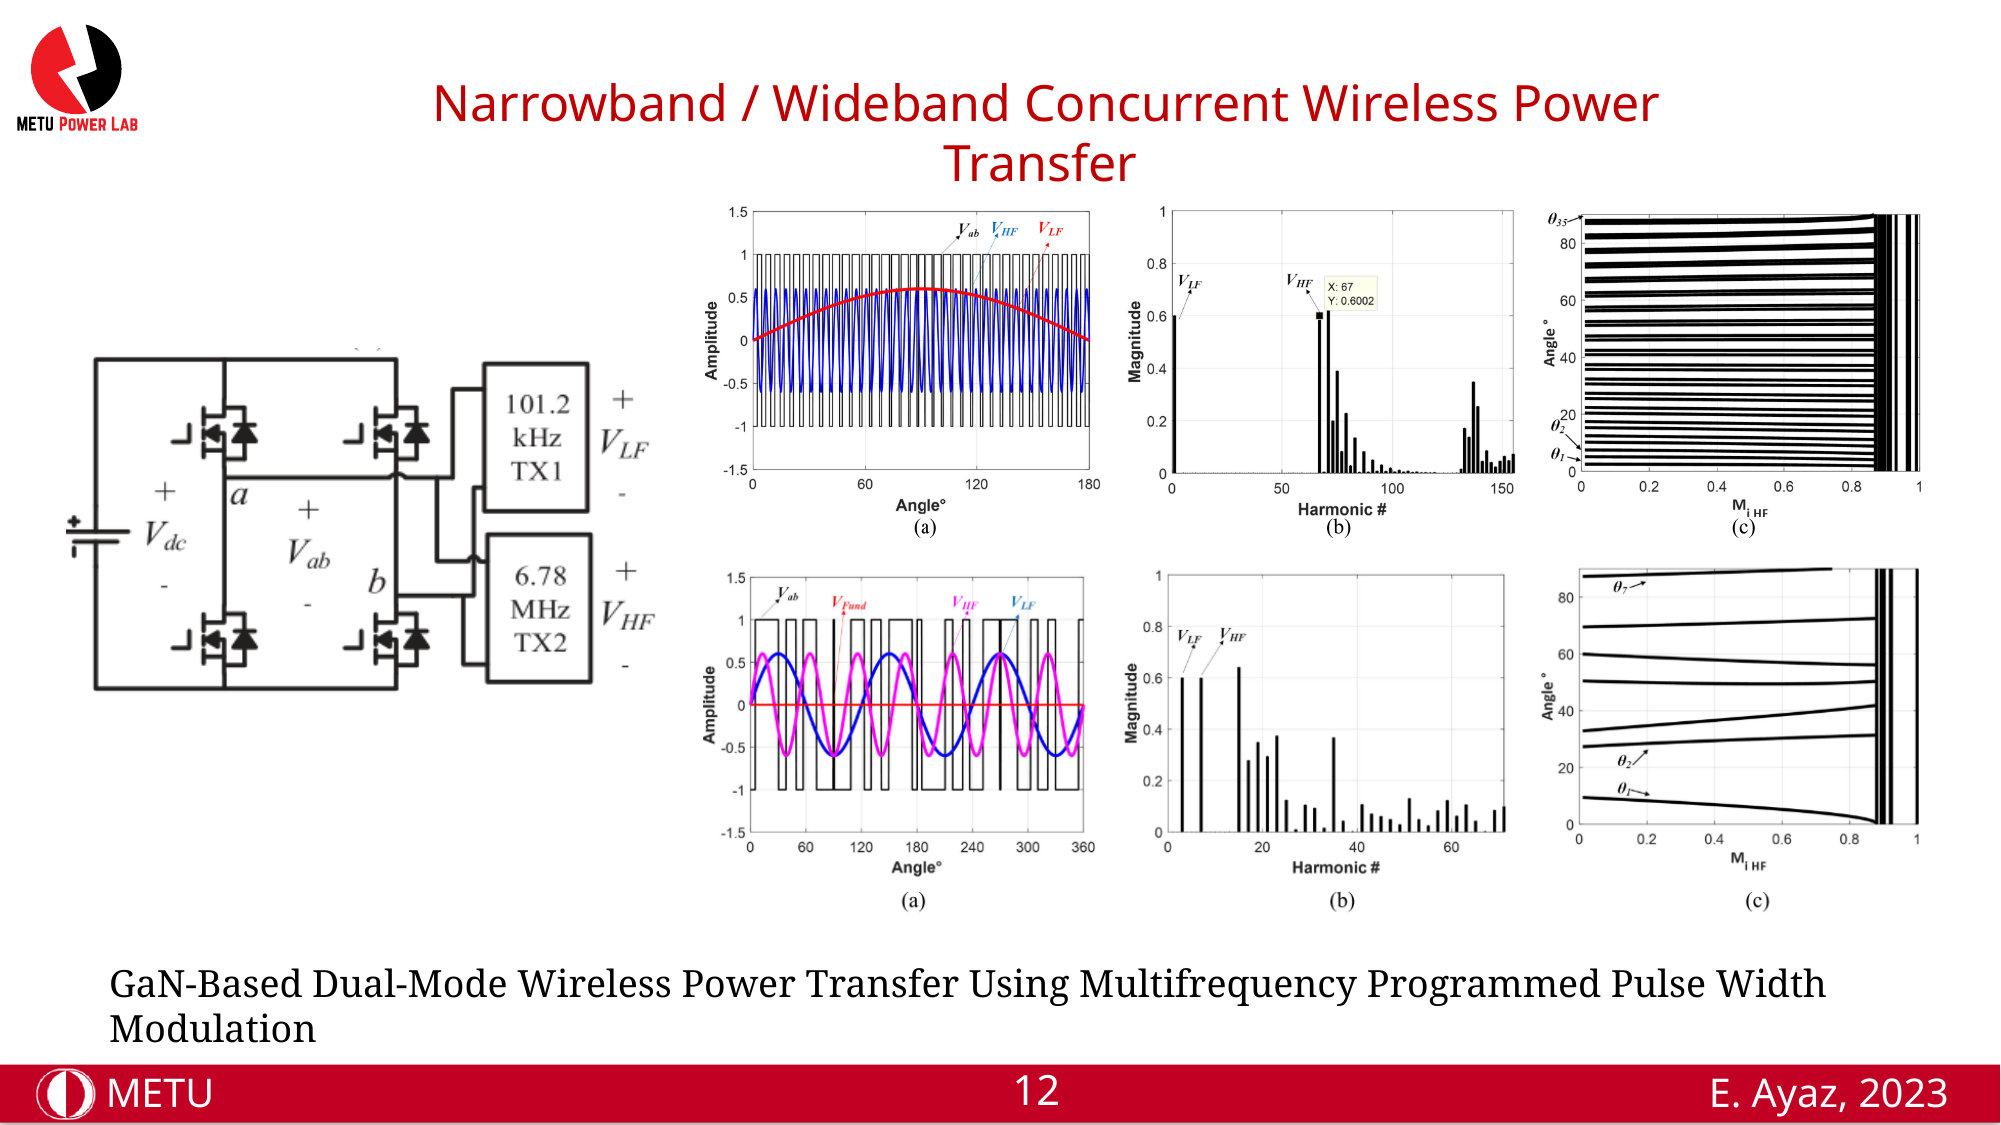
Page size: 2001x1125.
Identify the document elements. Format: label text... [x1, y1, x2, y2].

title Narrowband / Wideband Concurrent Wireless Power Transfer [355, 37, 1738, 226]
picture [65, 188, 1999, 937]
text_box GaN-Based Dual-Mode Wireless Power Transfer Using Multifrequency Programmed Pulse Width Modulation [94, 952, 1850, 1058]
picture [30, 1068, 99, 1120]
